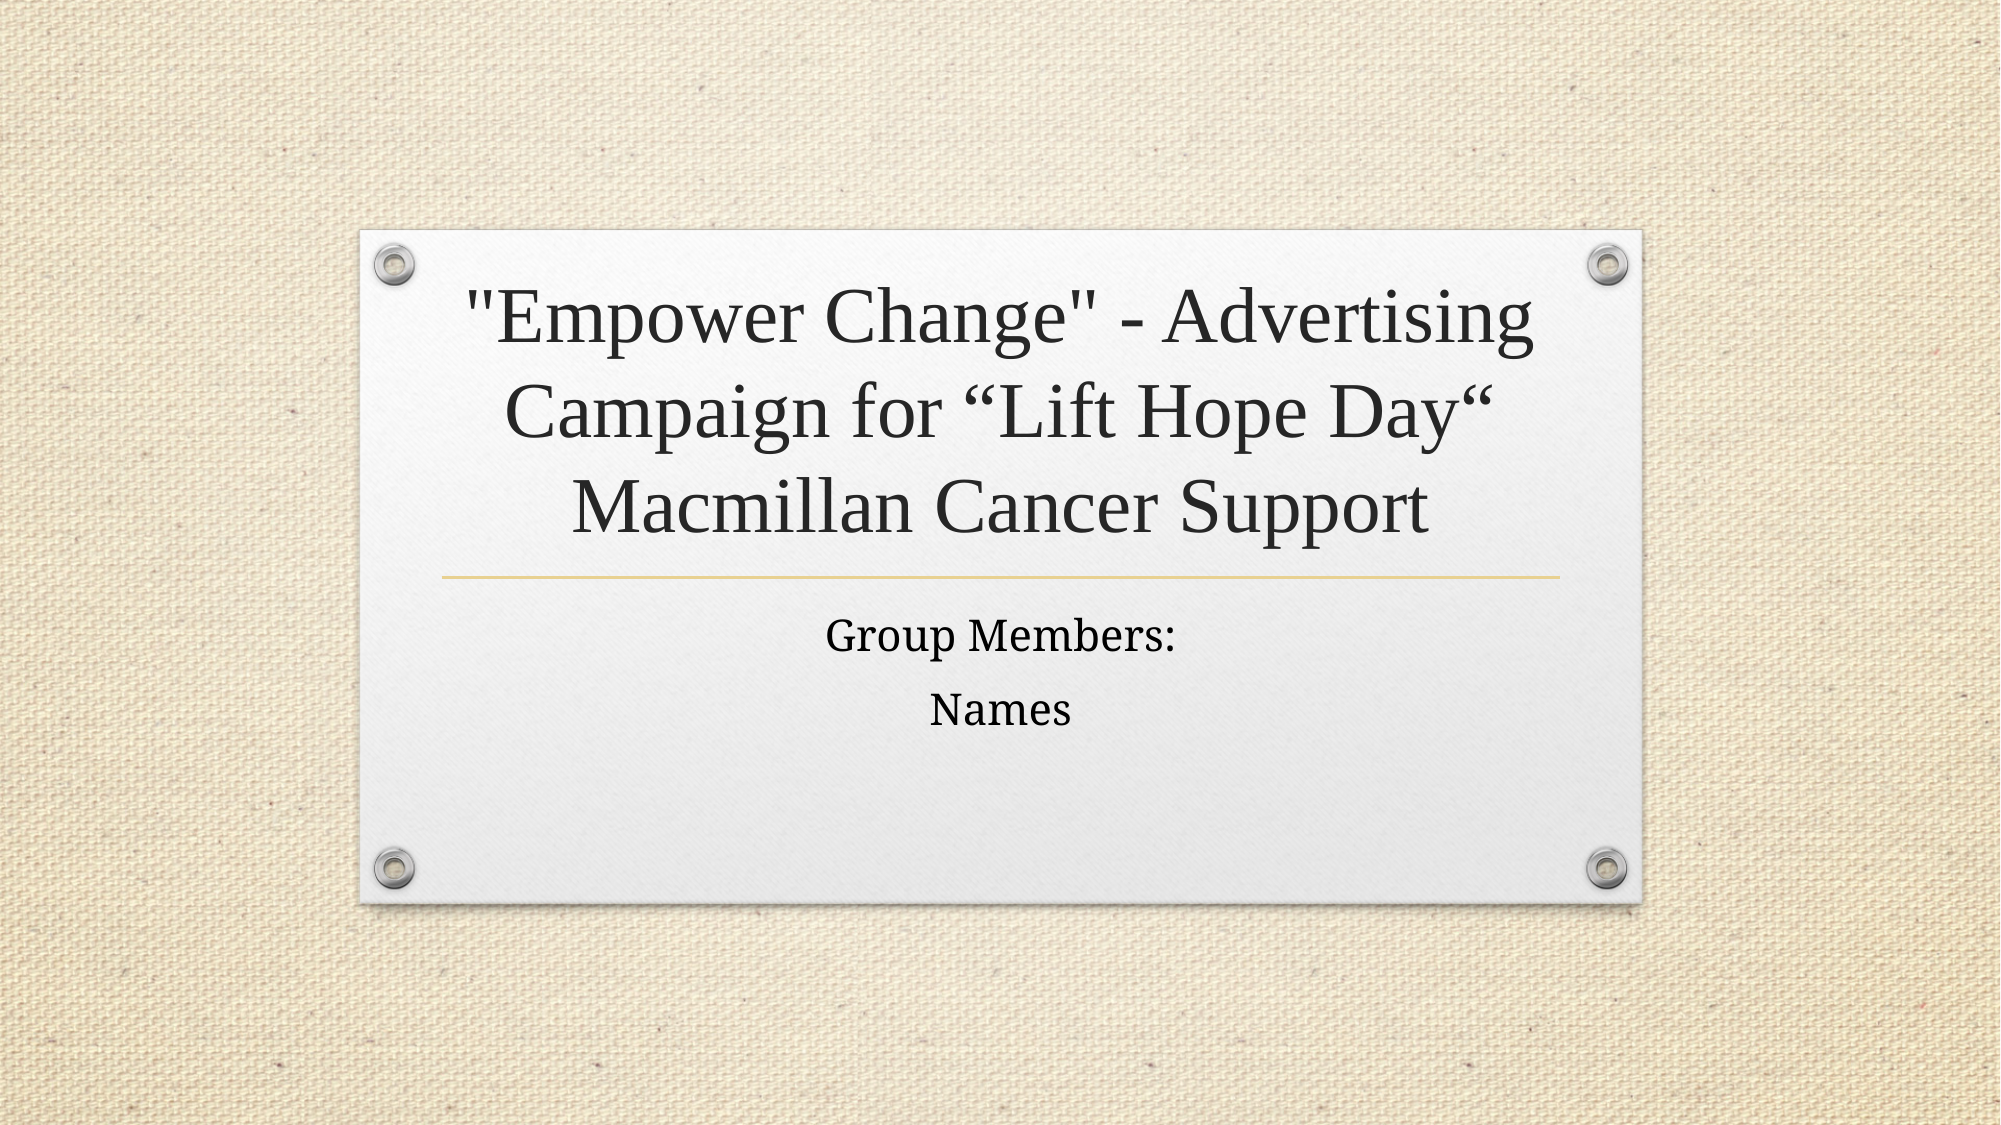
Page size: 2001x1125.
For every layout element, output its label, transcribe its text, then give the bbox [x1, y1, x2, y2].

picture [0, 0, 2001, 1125]
title "Empower Change" - Advertising Campaign for “Lift Hope Day“ Macmillan Cancer Support [441, 263, 1560, 556]
subtitle Group Members: Names [441, 600, 1560, 817]
